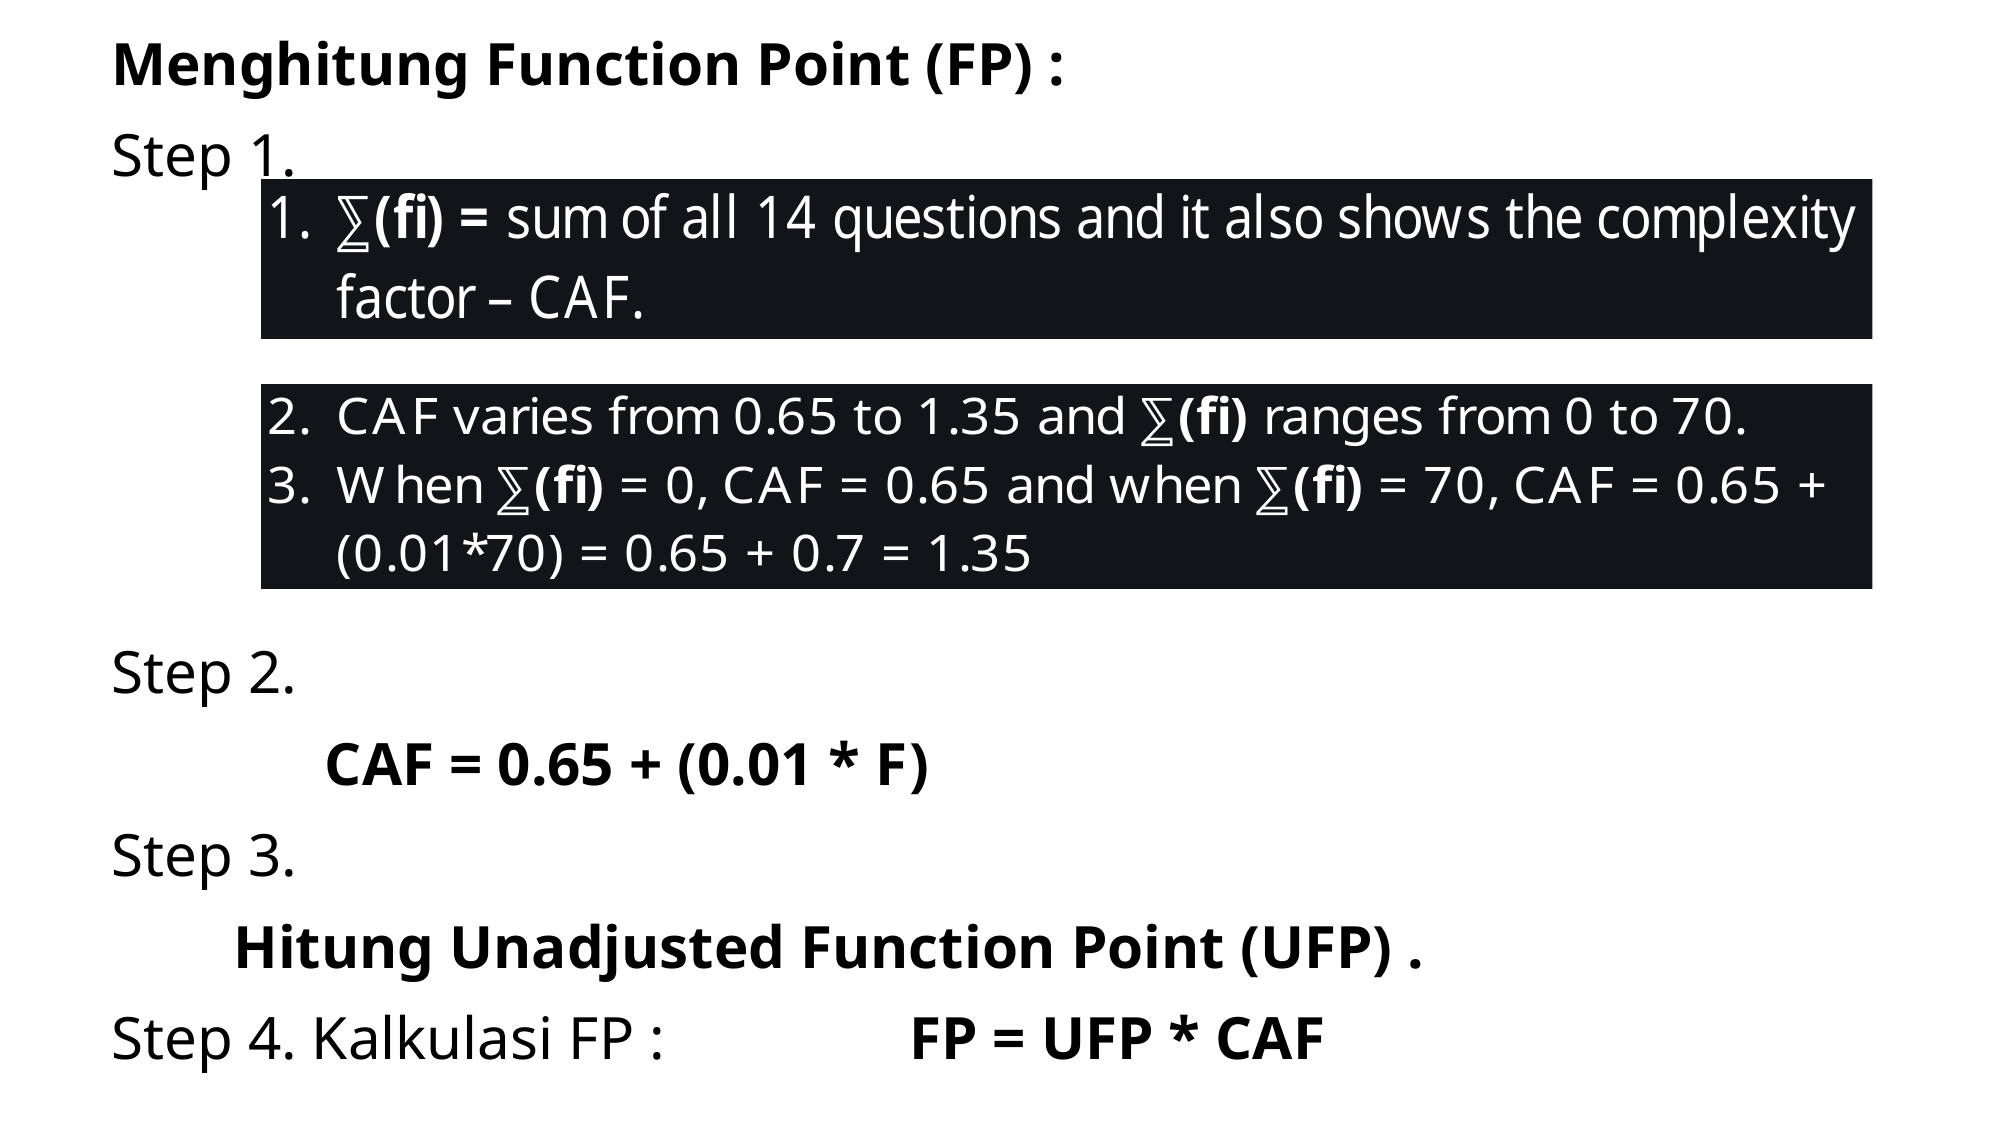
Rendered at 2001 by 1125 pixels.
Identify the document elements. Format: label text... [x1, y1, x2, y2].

picture [127, 383, 1873, 591]
picture [127, 178, 1873, 340]
text_box Menghitung Function Point (FP) : Step 1. ⅀(fi) = sum of all 14 questions and it also shows the complexity factor – CAF. ⅀(fi) = ⅀(fi) = sum of all 14 questions and it also shows the complexity factor – CAF. ⅀(fi) = sum of all 14 questions and it also shows the complexity factor – CAF. sum of all 14 questions and it also shows the complexity factor – CAF. CAF varies from 0.65 to 1.35 and ⅀(fi) ranges from 0 to 70. When ⅀(fi) = 0, CAF = 0.65 and when ⅀(fi) = 70, CAF = 0.65 + (0.01*70) = 0.65 + 0.7 = 1.35 Step 2. CAF = 0.65 + (0.01 * F) Step 3. Hitung Unadjusted Function Point (UFP) . Step 4. Kalkulasi FP : FP = UFP * CAF [96, 14, 1930, 1125]
